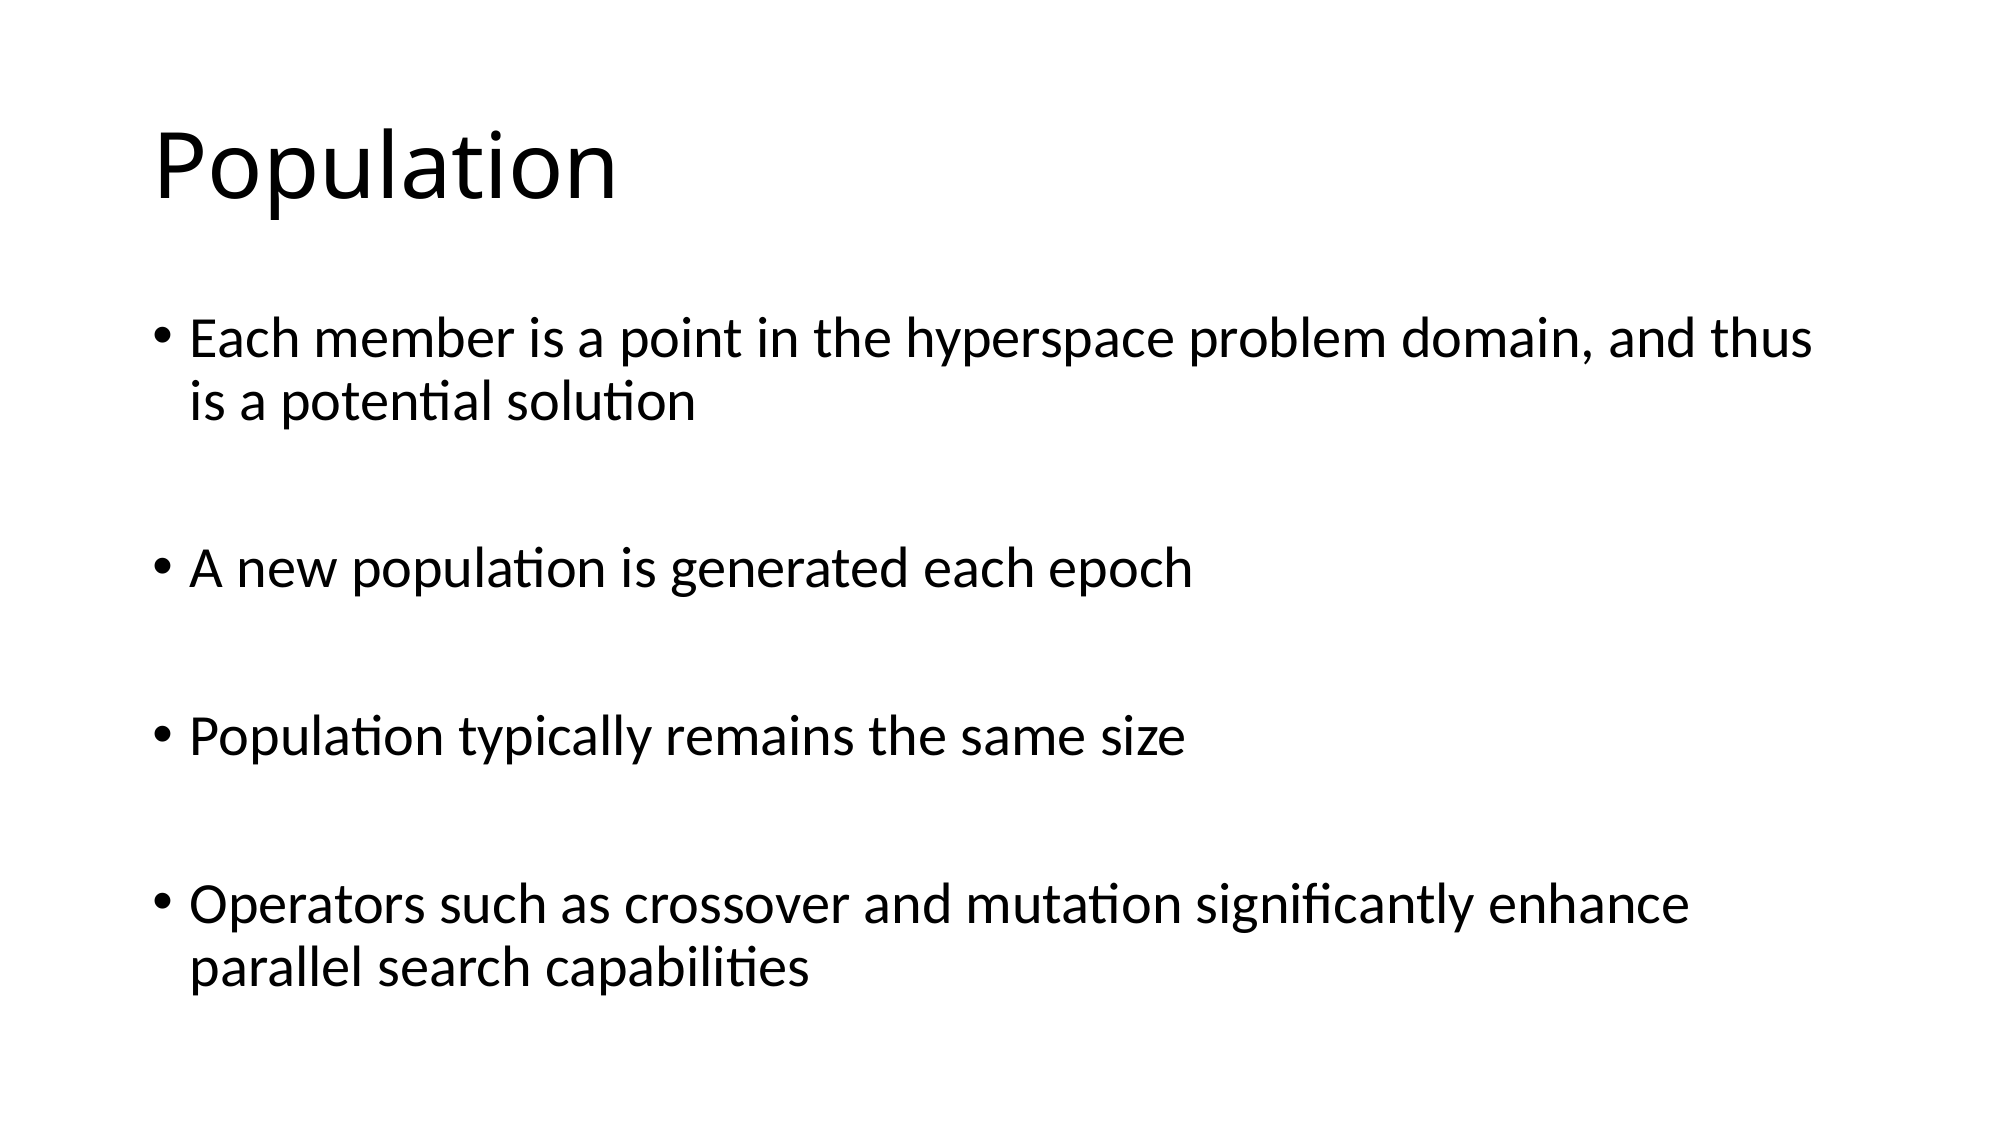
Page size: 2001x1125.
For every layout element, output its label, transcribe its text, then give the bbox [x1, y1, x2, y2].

title Population [137, 59, 1863, 278]
list Each member is a point in the hyperspace problem domain, and thus is a potential solution A new population is generated each epoch Population typically remains the same size Operators such as crossover and mutation significantly enhance parallel search capabilities [137, 299, 1863, 1014]
